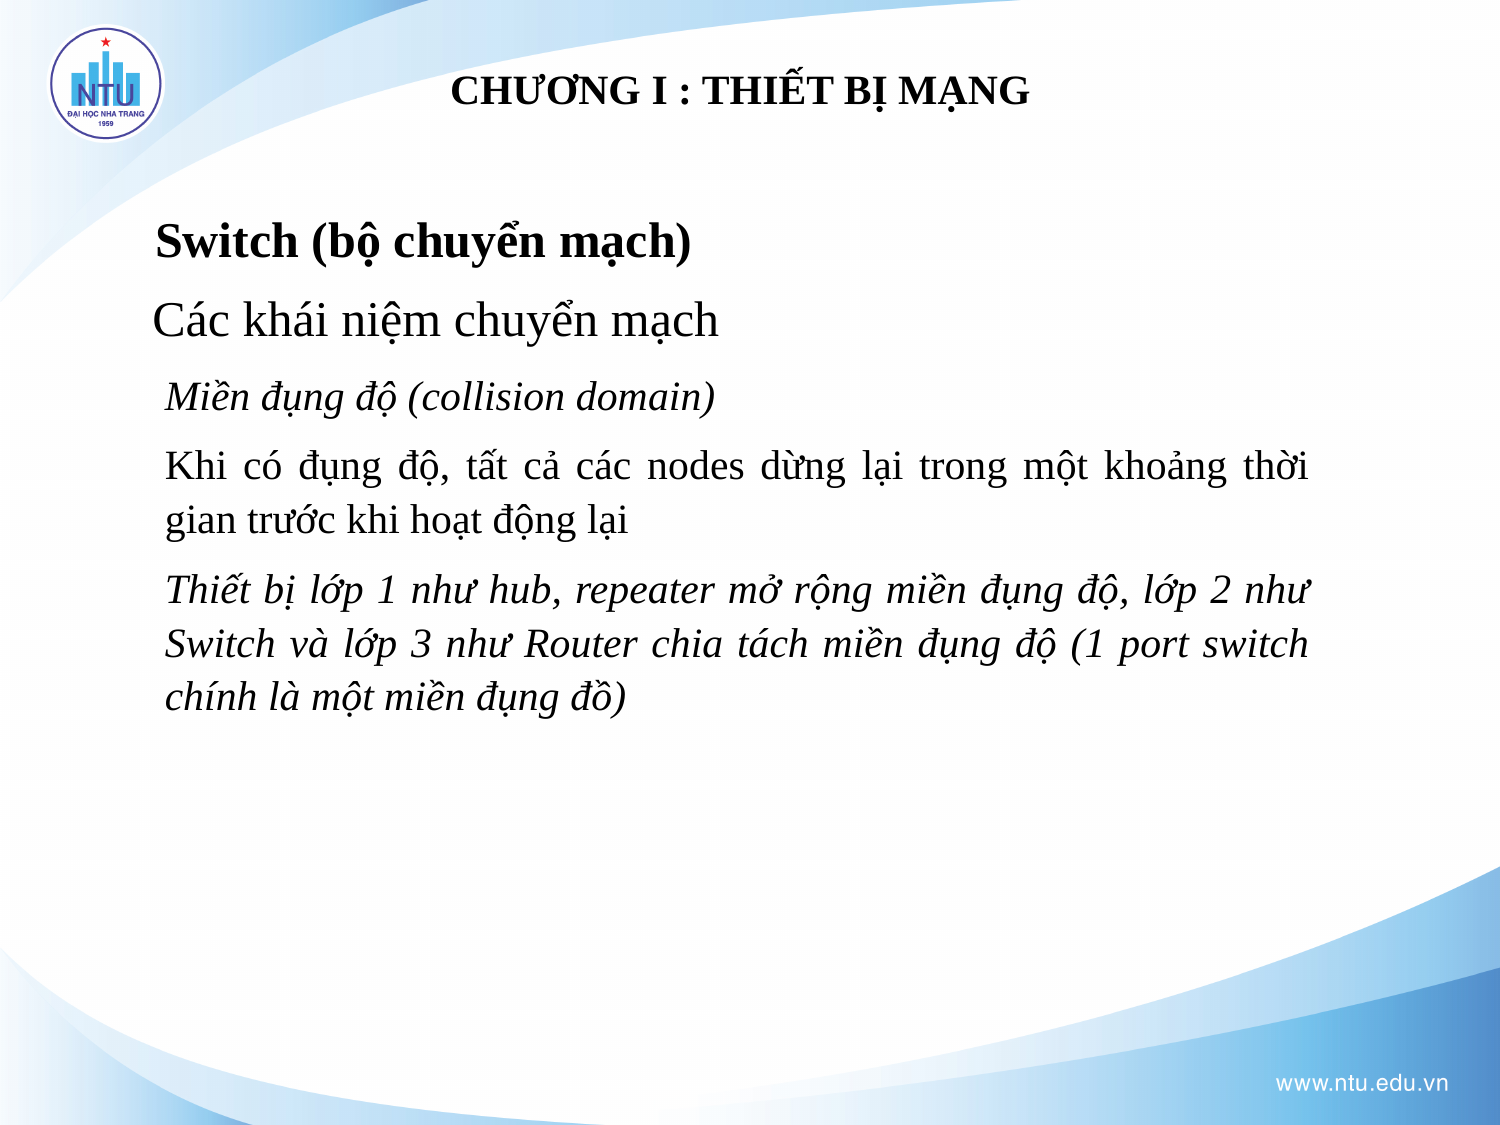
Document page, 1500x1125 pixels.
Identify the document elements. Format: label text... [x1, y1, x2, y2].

text_box Các khái niệm chuyển mạch [137, 278, 735, 354]
text_box Switch (bộ chuyển mạch) [140, 199, 708, 275]
text_box Miền đụng độ (collision domain) Khi có đụng độ, tất cả các nodes dừng lại trong một khoảng thời gian trước khi hoạt động lại Thiết bị lớp 1 như hub, repeater mở rộng miền đụng độ, lớp 2 như Switch và lớp 3 như Router chia tách miền đụng độ (1 port switch chính là một miền đụng đồ) [75, 357, 1325, 727]
title CHƯƠNG I : THIẾT BỊ MẠNG [187, 37, 1294, 138]
picture [0, 0, 1500, 1125]
